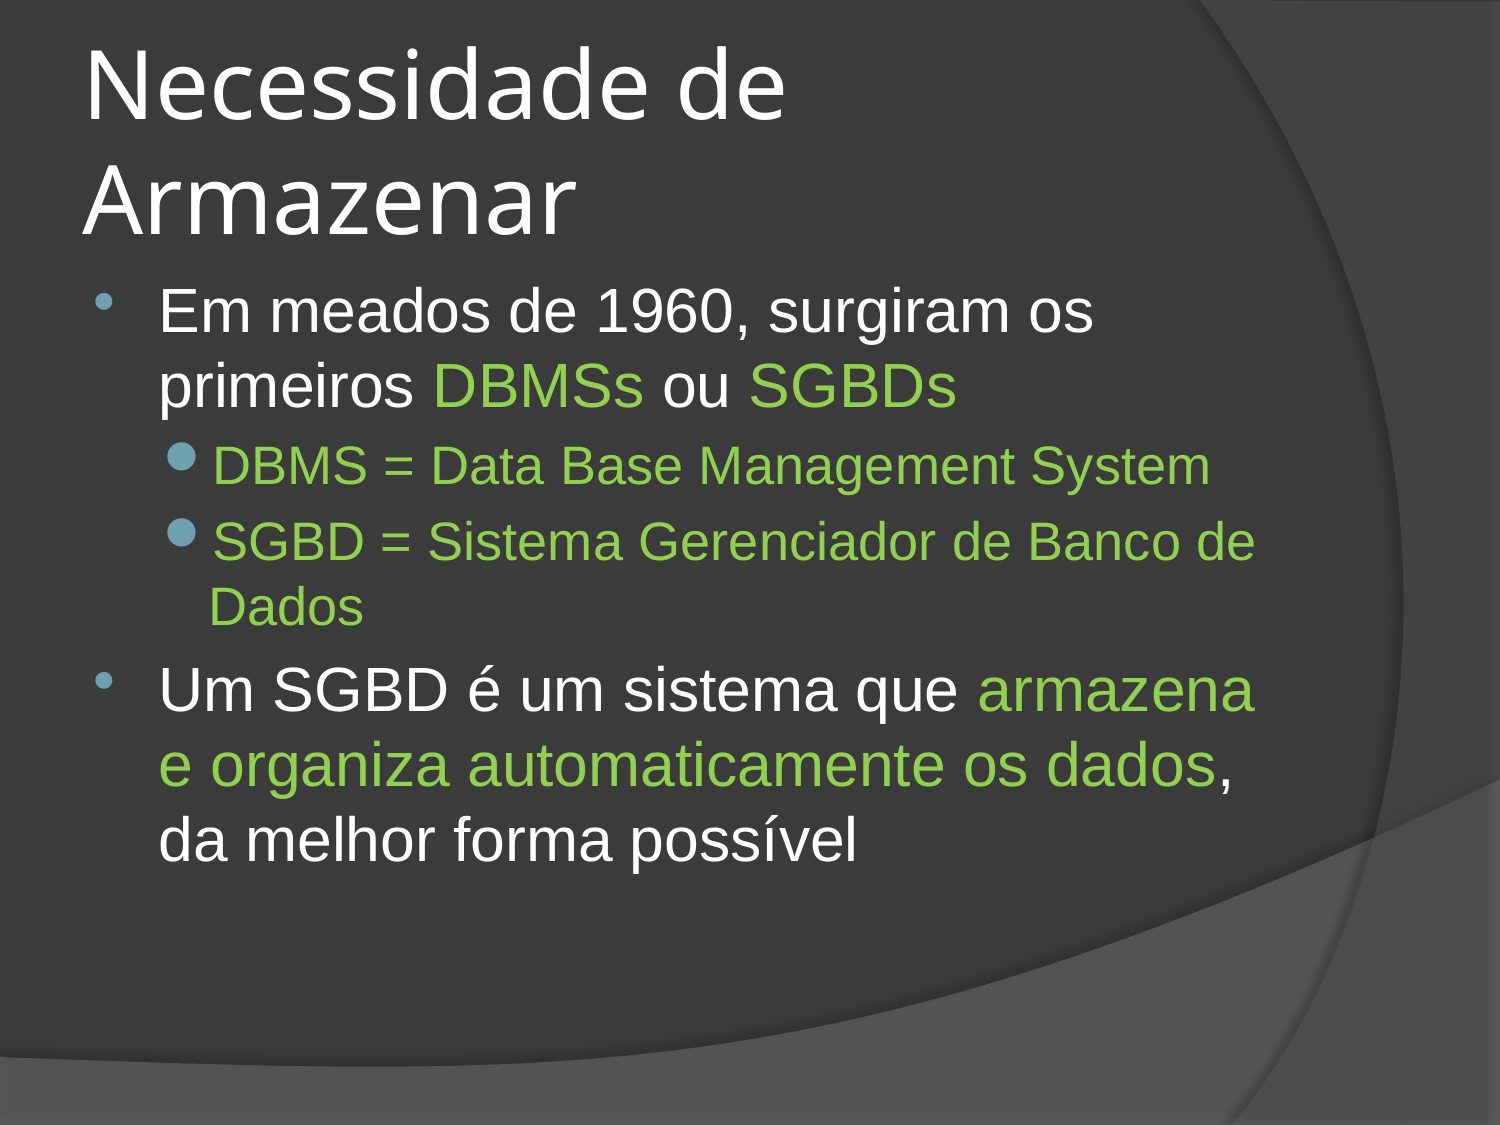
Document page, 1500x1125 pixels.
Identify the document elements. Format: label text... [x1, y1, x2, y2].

list Em meados de 1960, surgiram os primeiros DBMSs ou SGBDs DBMS = Data Base Management System SGBD = Sistema Gerenciador de Banco de Dados Um SGBD é um sistema que armazena e organiza automaticamente os dados, da melhor forma possível [75, 262, 1300, 1005]
title Necessidade de Armazenar [75, 45, 1300, 233]
